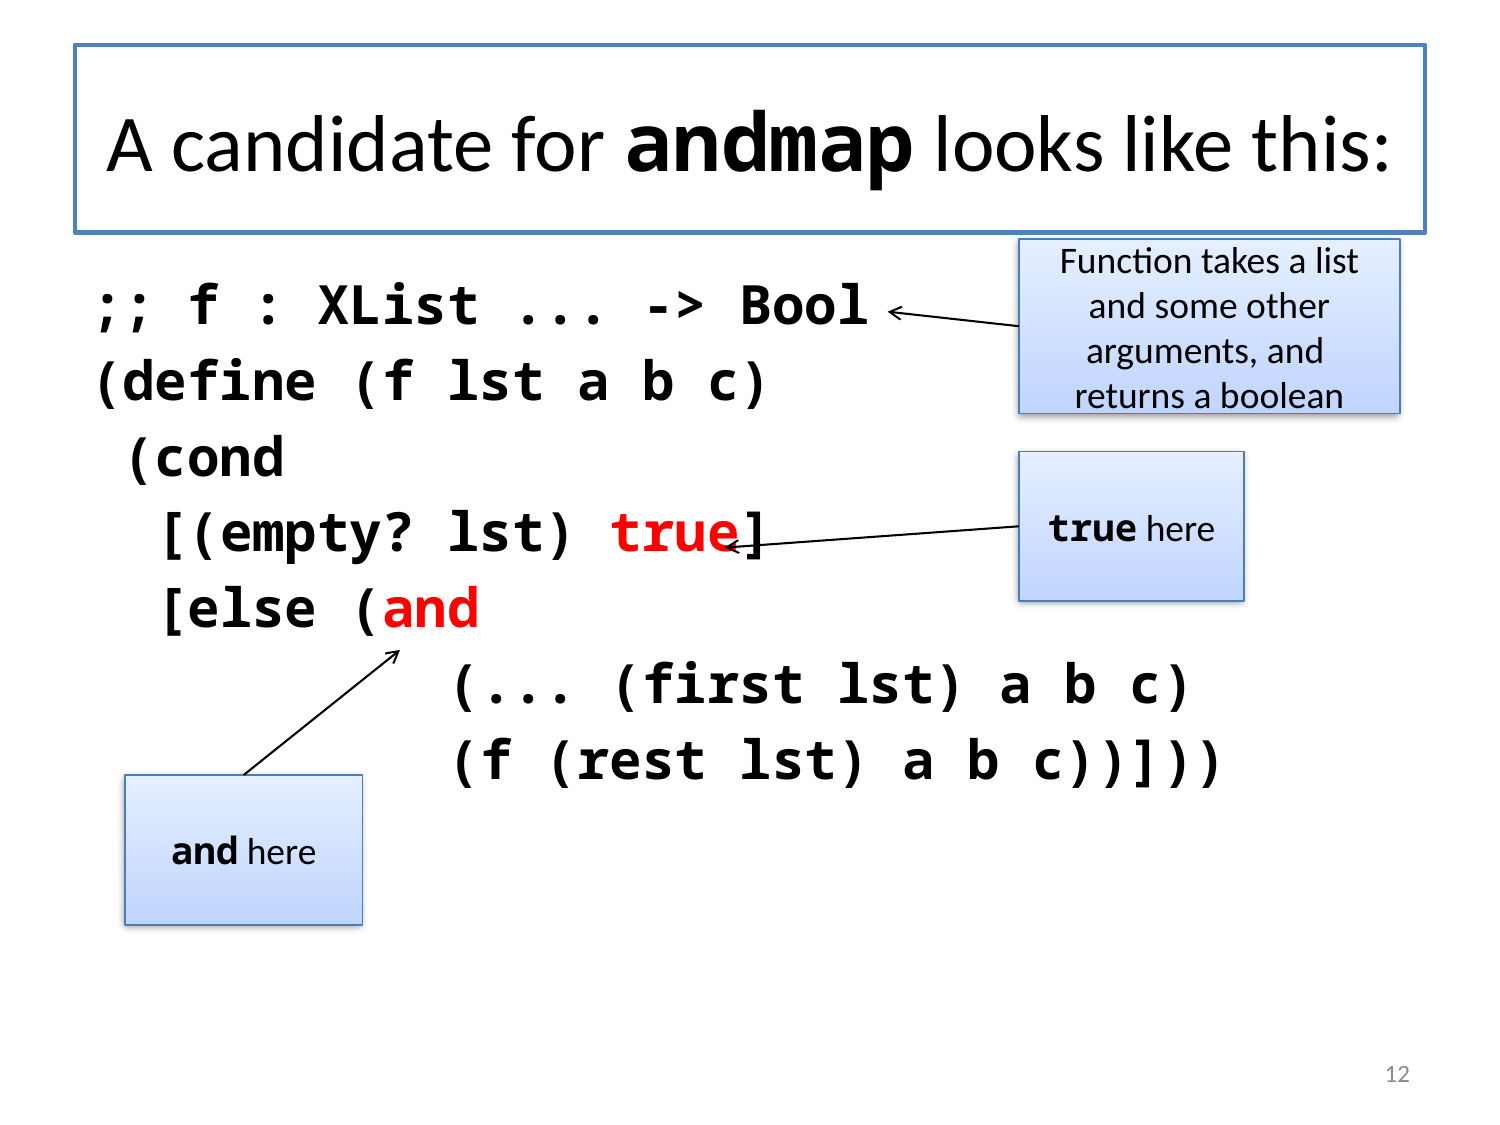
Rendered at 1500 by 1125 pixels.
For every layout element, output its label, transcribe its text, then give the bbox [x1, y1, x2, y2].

text_box Function takes a list and some other arguments, and returns a boolean [1018, 238, 1401, 414]
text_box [724, 526, 1020, 548]
title A candidate for andmap looks like this: [73, 43, 1427, 235]
list ;; f : XList ... -> Bool (define (f lst a b c) (cond [(empty? lst) true] [else (and (... (first lst) a b c) (f (rest lst) a b c))])) [75, 262, 1425, 1005]
slide_number 12 [1074, 1042, 1425, 1103]
text_box and here [124, 774, 363, 926]
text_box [887, 311, 1020, 327]
text_box true here [1018, 451, 1245, 602]
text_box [243, 649, 401, 776]
